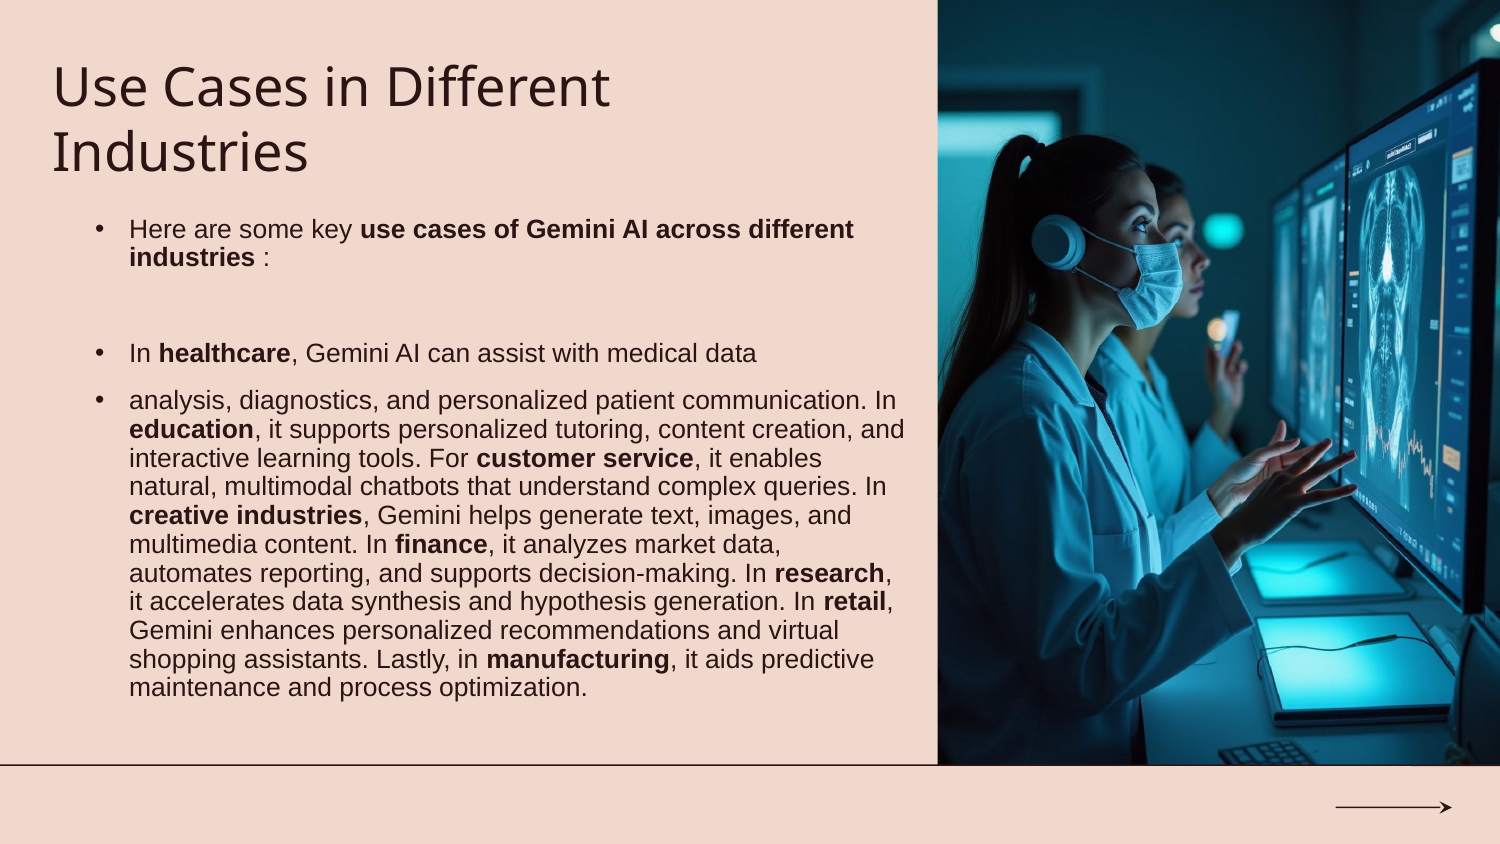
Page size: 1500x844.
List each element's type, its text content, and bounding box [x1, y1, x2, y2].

picture [937, 0, 1500, 764]
list Here are some key use cases of Gemini AI across different industries : In healthcare, Gemini AI can assist with medical data analysis, diagnostics, and personalized patient communication. In education, it supports personalized tutoring, content creation, and interactive learning tools. For customer service, it enables natural, multimodal chatbots that understand complex queries. In creative industries, Gemini helps generate text, images, and multimedia content. In finance, it analyzes market data, automates reporting, and supports decision-making. In research, it accelerates data synthesis and hypothesis generation. In retail, Gemini enhances personalized recommendations and virtual shopping assistants. Lastly, in manufacturing, it aids predictive maintenance and process optimization. [80, 200, 922, 723]
title Use Cases in Different Industries [37, 37, 747, 201]
